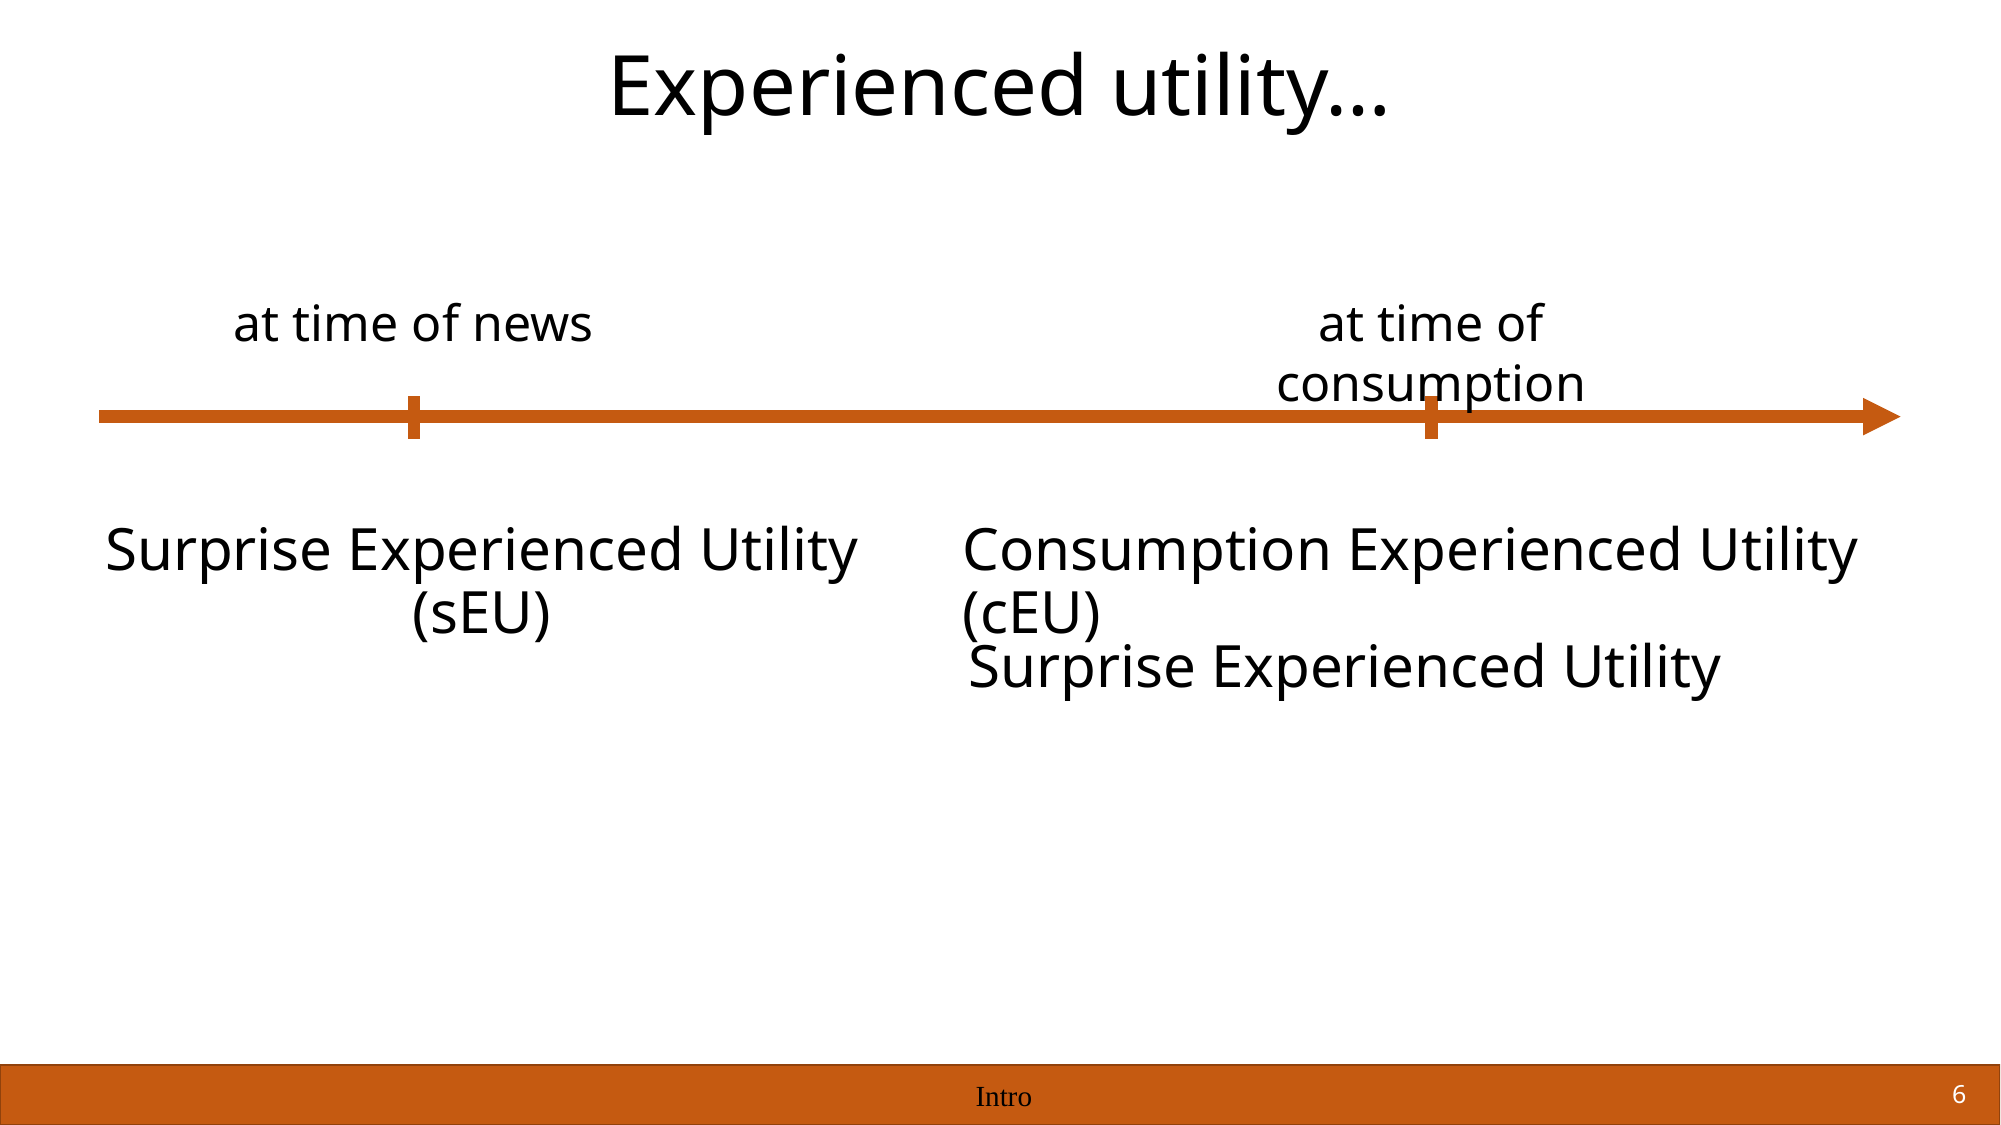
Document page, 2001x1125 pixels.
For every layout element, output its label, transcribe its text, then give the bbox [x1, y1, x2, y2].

text_box at time of consumption [1142, 284, 1720, 416]
text_box Surprise Experienced Utility [953, 629, 1848, 737]
footer Intro [335, 1065, 1672, 1125]
text_box [947, 602, 1842, 710]
text_box at time of news [166, 284, 662, 360]
title Experienced utility… [99, 34, 1901, 142]
slide_number 6 [1672, 1065, 1982, 1125]
text_box Surprise Experienced Utility (sEU) [34, 512, 929, 620]
text_box Consumption Experienced Utility (cEU) [947, 512, 2000, 603]
